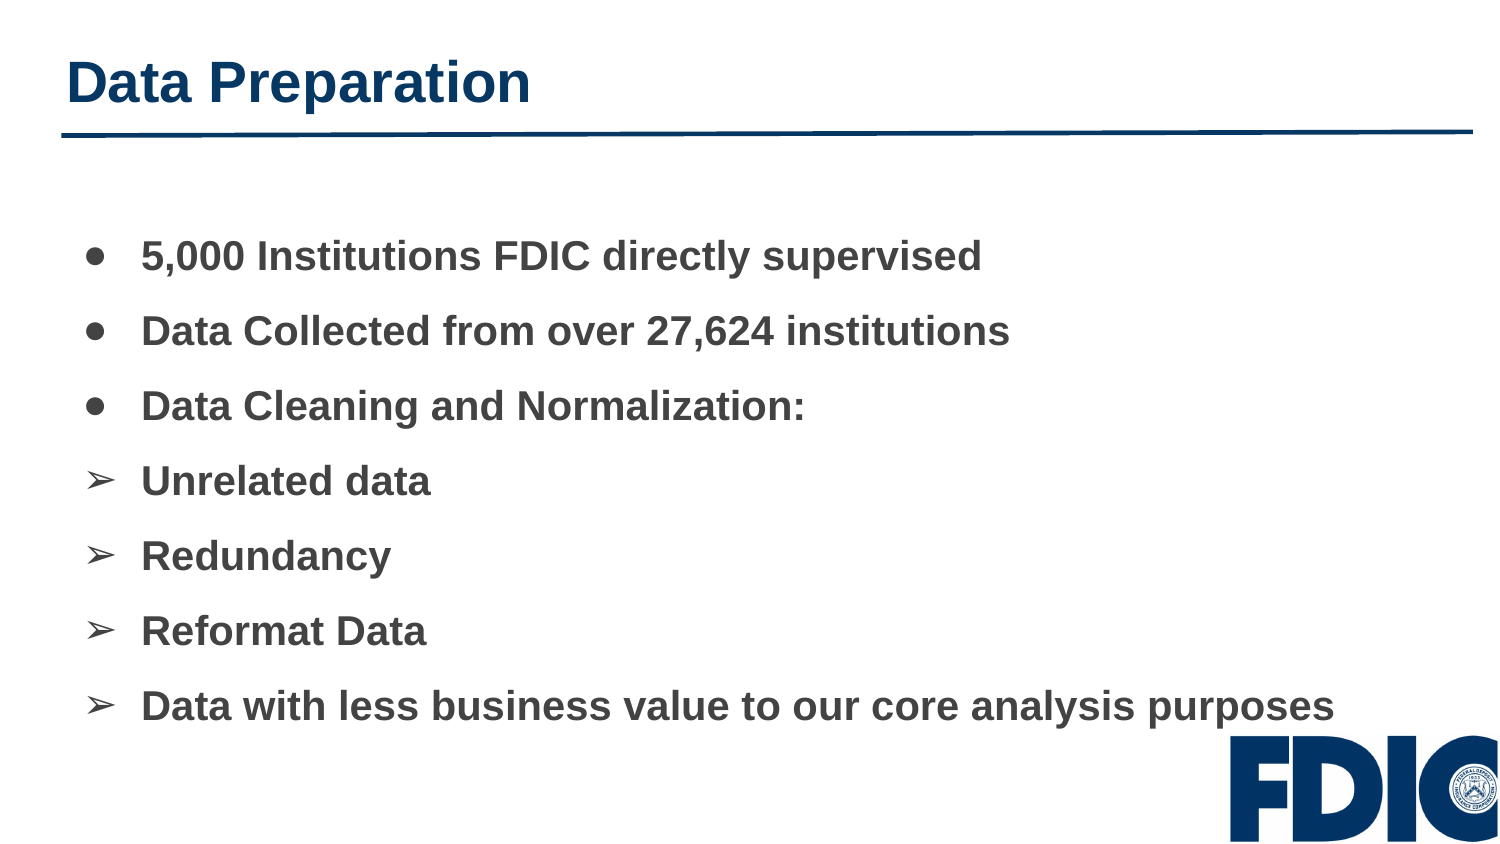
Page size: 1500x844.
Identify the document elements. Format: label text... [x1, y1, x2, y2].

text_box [61, 131, 1474, 136]
picture [1227, 733, 1500, 844]
list 5,000 Institutions FDIC directly supervised Data Collected from over 27,624 institutions Data Cleaning and Normalization: Unrelated data Redundancy Reformat Data Data with less business value to our core analysis purposes [51, 189, 1449, 556]
title Data Preparation [51, 29, 1449, 124]
